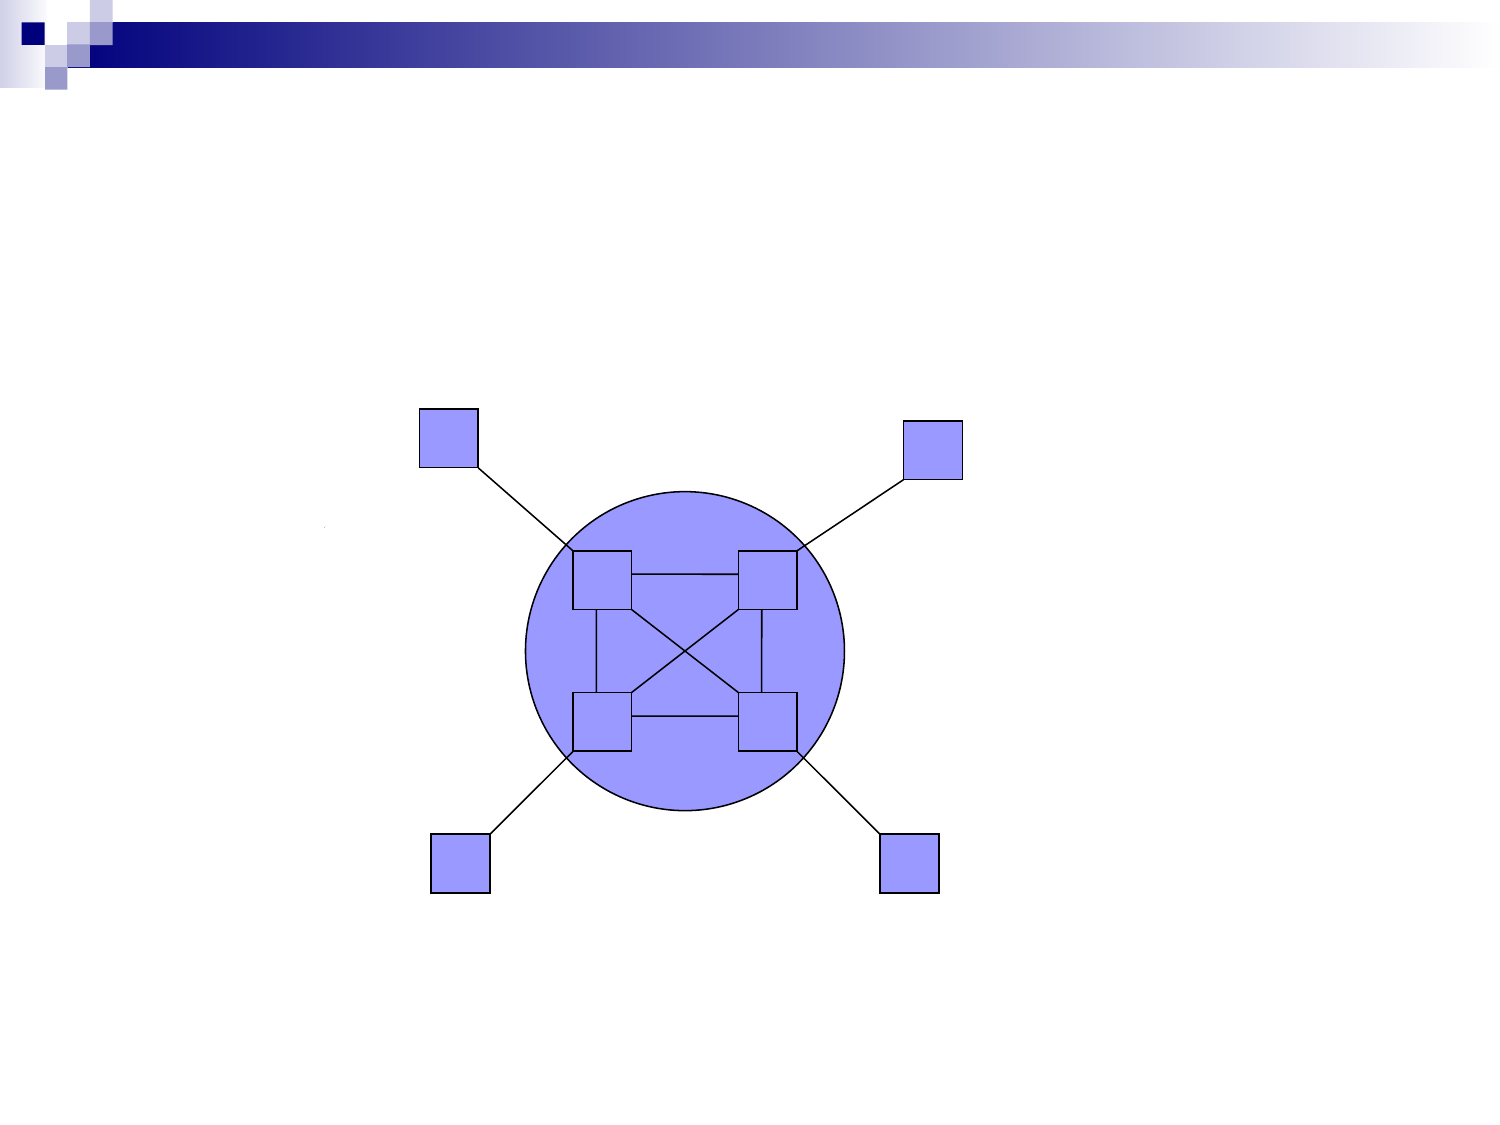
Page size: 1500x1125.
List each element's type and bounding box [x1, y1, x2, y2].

list [74, 324, 1426, 963]
text_box [572, 692, 632, 752]
text_box [525, 491, 845, 811]
text_box [738, 692, 798, 752]
text_box [572, 550, 632, 610]
text_box [903, 420, 963, 480]
text_box [738, 550, 798, 610]
text_box [419, 408, 479, 468]
text_box [430, 834, 490, 893]
text_box [879, 834, 939, 893]
